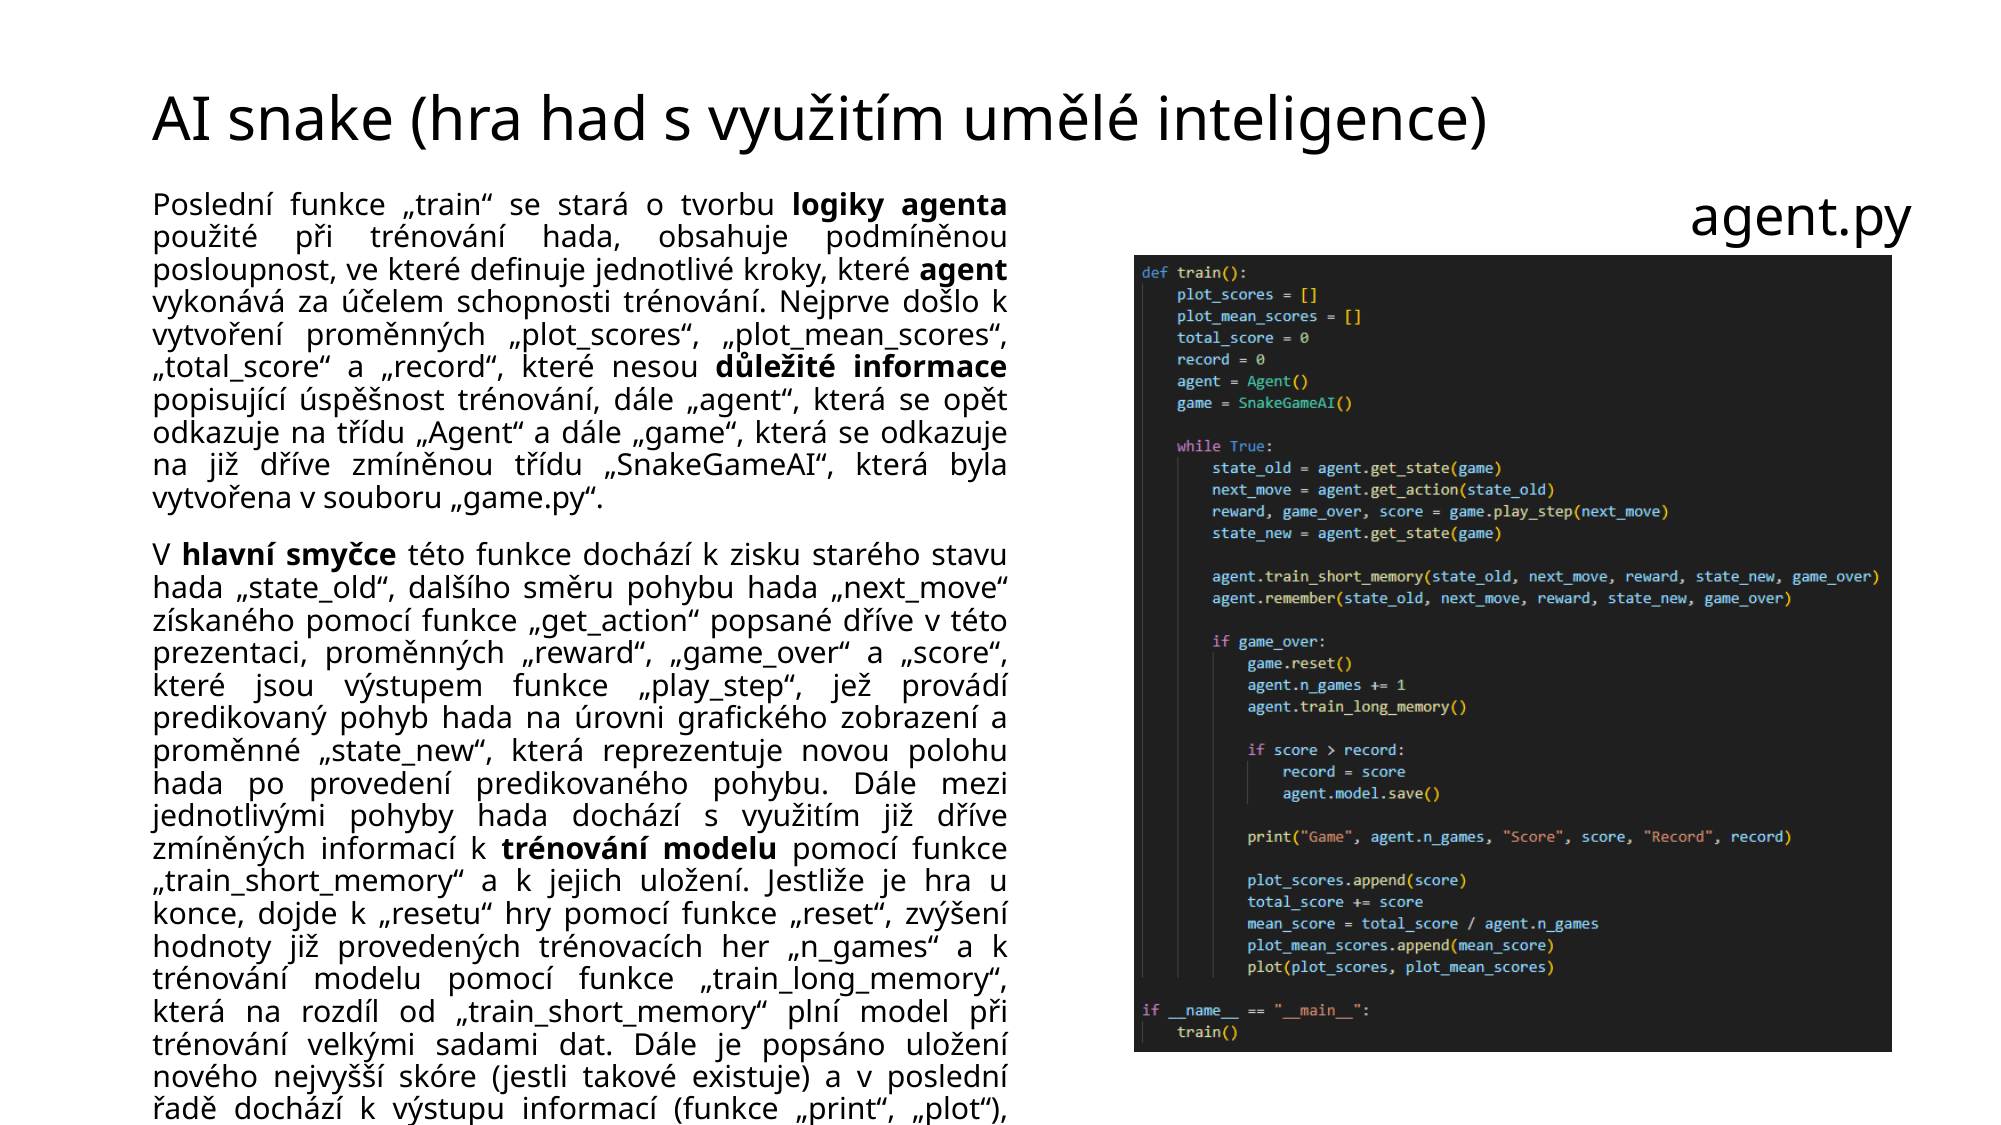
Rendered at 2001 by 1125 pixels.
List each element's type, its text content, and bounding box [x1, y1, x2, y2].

text_box agent.py [1675, 181, 1939, 266]
text_box Poslední funkce „train“ se stará o tvorbu logiky agenta použité při trénování hada, obsahuje podmíněnou posloupnost, ve které definuje jednotlivé kroky, které agent vykonává za účelem schopnosti trénování. Nejprve došlo k vytvoření proměnných „plot_scores“, „plot_mean_scores“, „total_score“ a „record“, které nesou důležité informace popisující úspěšnost trénování, dále „agent“, která se opět odkazuje na třídu „Agent“ a dále „game“, která se odkazuje na již dříve zmíněnou třídu „SnakeGameAI“, která byla vytvořena v souboru „game.py“. V hlavní smyčce této funkce dochází k zisku starého stavu hada „state_old“, dalšího směru pohybu hada „next_move“ získaného pomocí funkce „get_action“ popsané dříve v této prezentaci, proměnných „reward“, „game_over“ a „score“, které jsou výstupem funkce „play_step“, jež provádí predikovaný pohyb hada na úrovni grafického zobrazení a proměnné „state_new“, která reprezentuje novou polohu hada po provedení predikovaného pohybu. Dále mezi jednotlivými pohyby hada dochází s využitím již dříve zmíněných informací k trénování modelu pomocí funkce „train_short_memory“ a k jejich uložení. Jestliže je hra u konce, dojde k „resetu“ hry pomocí funkce „reset“, zvýšení hodnoty již provedených trénovacích her „n_games“ a k trénování modelu pomocí funkce „train_long_memory“, která na rozdíl od „train_short_memory“ plní model při trénování velkými sadami dat. Dále je popsáno uložení nového nejvyšší skóre (jestli takové existuje) a v poslední řadě dochází k výstupu informací (funkce „print“, „plot“), které jsou velice důležité z hlediska kvality trénovaného modelu. [137, 181, 1023, 1081]
picture [1133, 254, 1893, 1053]
title AI snake (hra had s využitím umělé inteligence) [137, 59, 1863, 182]
